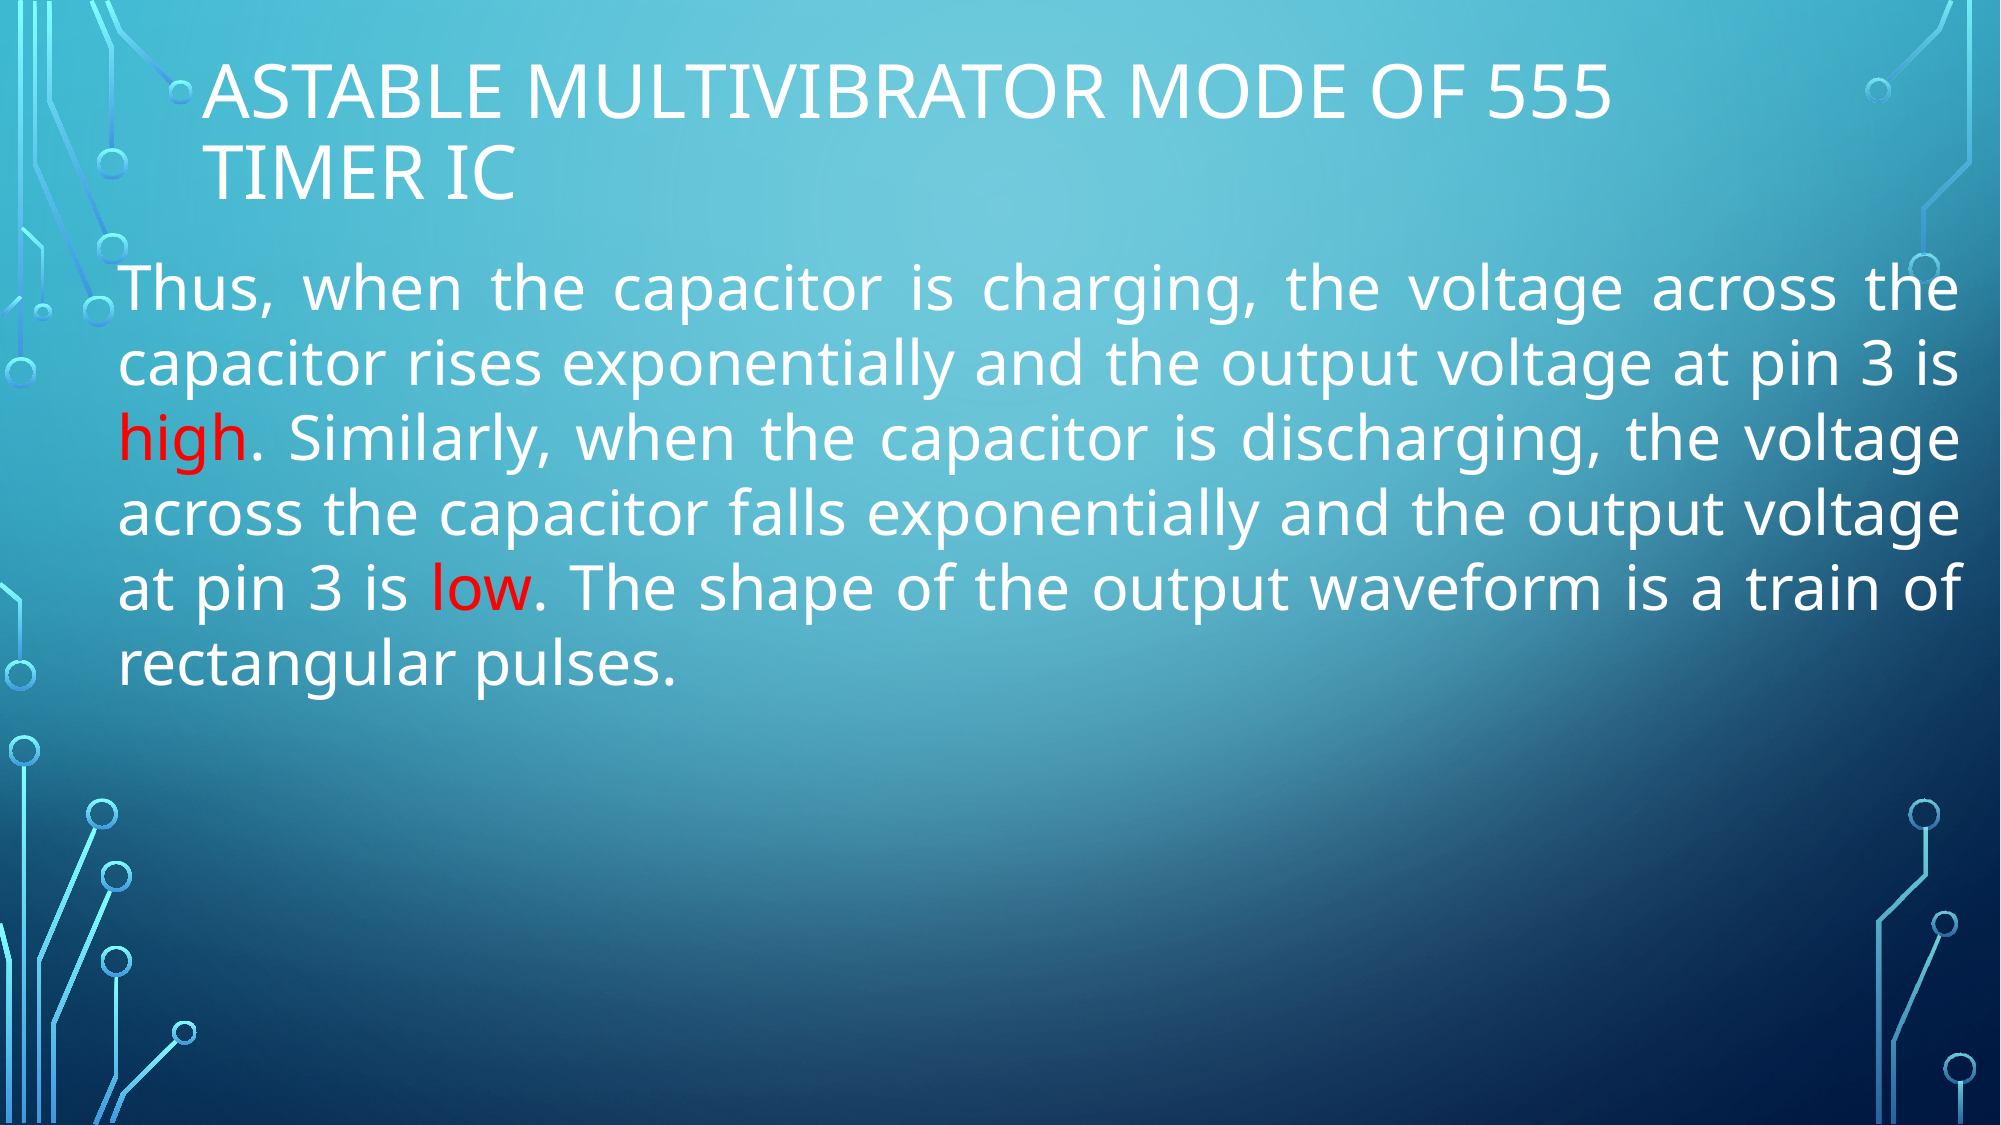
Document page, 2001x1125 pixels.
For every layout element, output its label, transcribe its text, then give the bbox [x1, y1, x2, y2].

title Astable Multivibrator Mode of 555 Timer IC [187, 13, 1813, 240]
text_box Thus, when the capacitor is charging, the voltage across the capacitor rises exponentially and the output voltage at pin 3 is high. Similarly, when the capacitor is discharging, the voltage across the capacitor falls exponentially and the output voltage at pin 3 is low. The shape of the output waveform is a train of rectangular pulses. [102, 240, 1979, 706]
